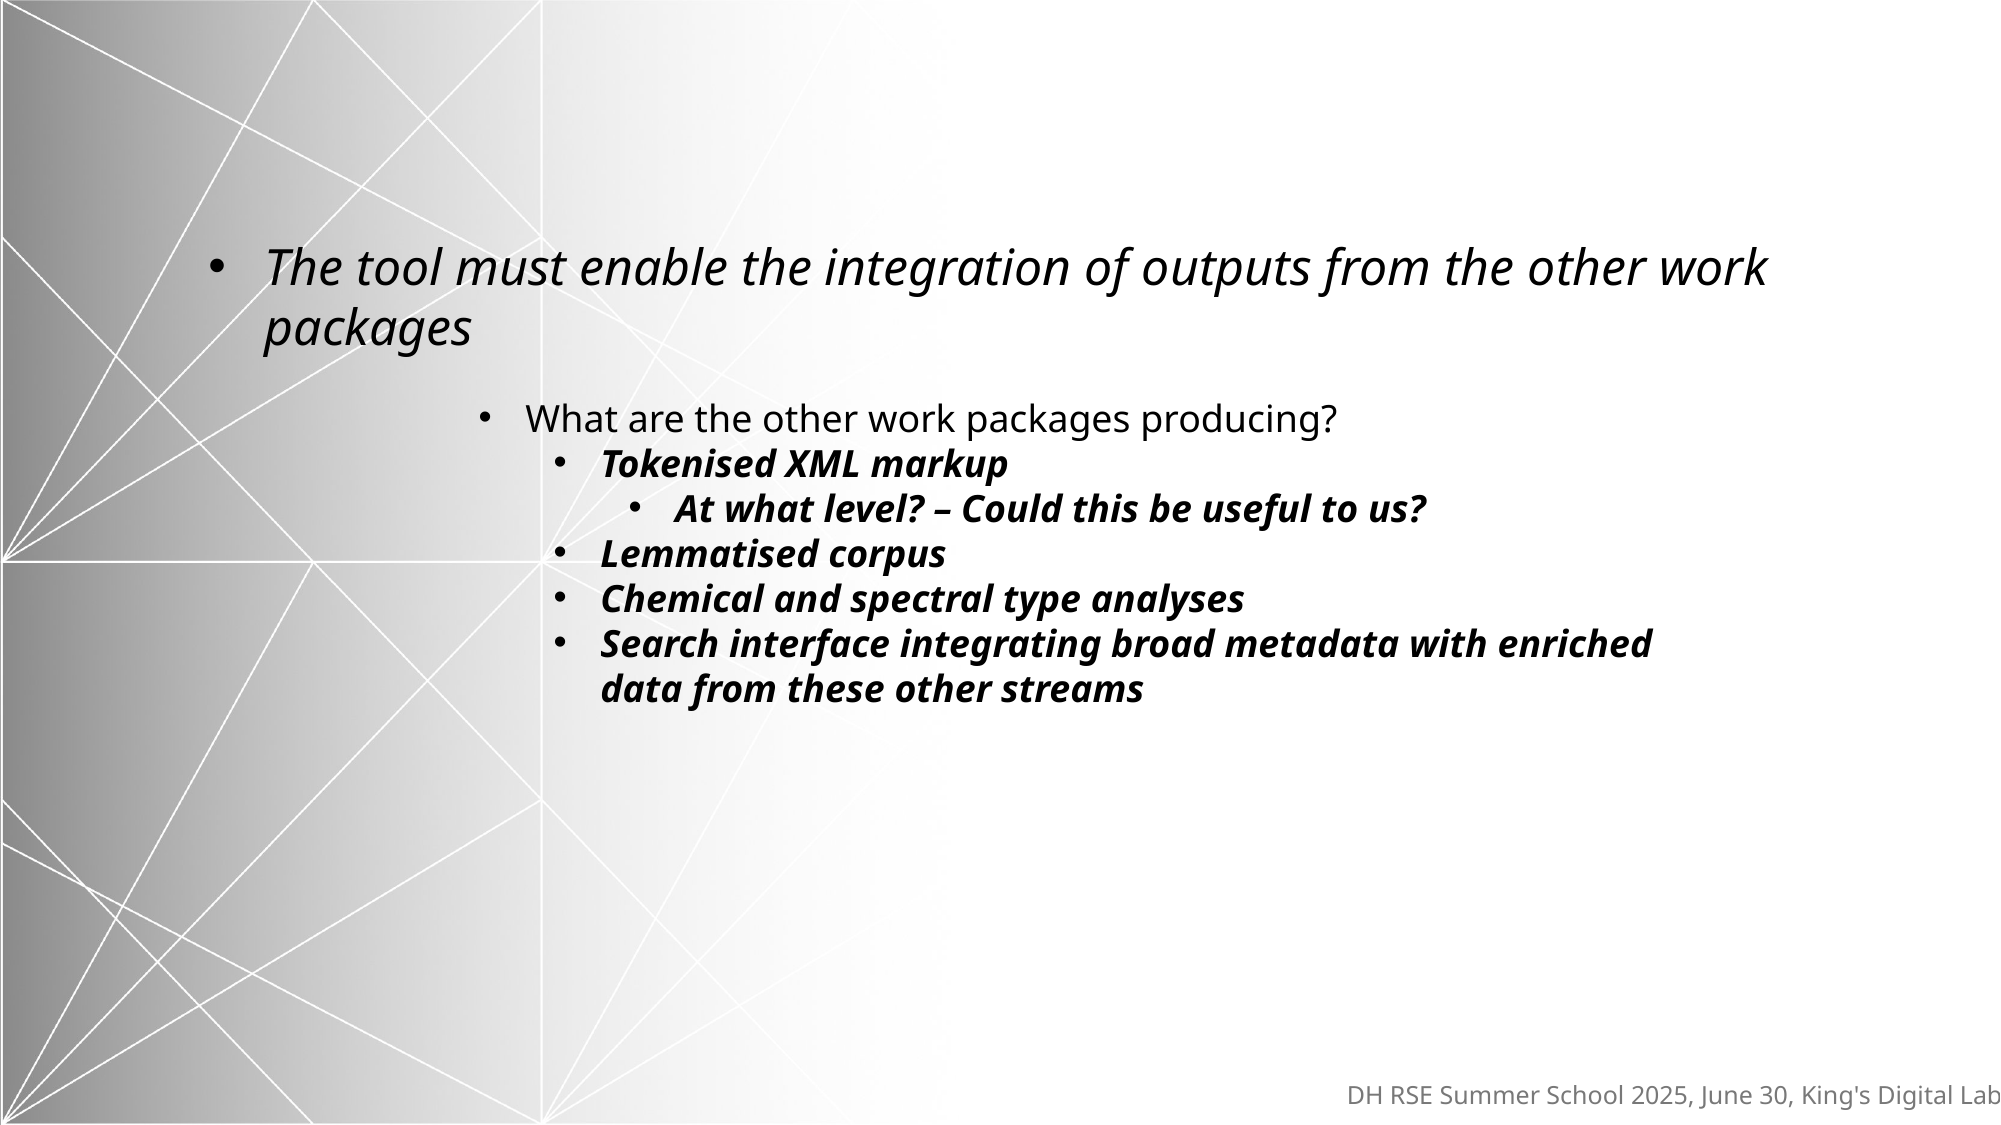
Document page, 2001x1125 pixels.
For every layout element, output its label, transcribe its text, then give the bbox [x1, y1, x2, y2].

text_box The tool must enable the integration of outputs from the other work packages [193, 228, 1926, 423]
picture [0, 0, 2001, 1125]
text_box What are the other work packages producing? Tokenised XML markup At what level? – Could this be useful to us? Lemmatised corpus Chemical and spectral type analyses Search interface integrating broad metadata with enriched data from these other streams [463, 387, 1679, 717]
footer DH RSE Summer School 2025, June 30, King's Digital Lab [1205, 1065, 2000, 1125]
